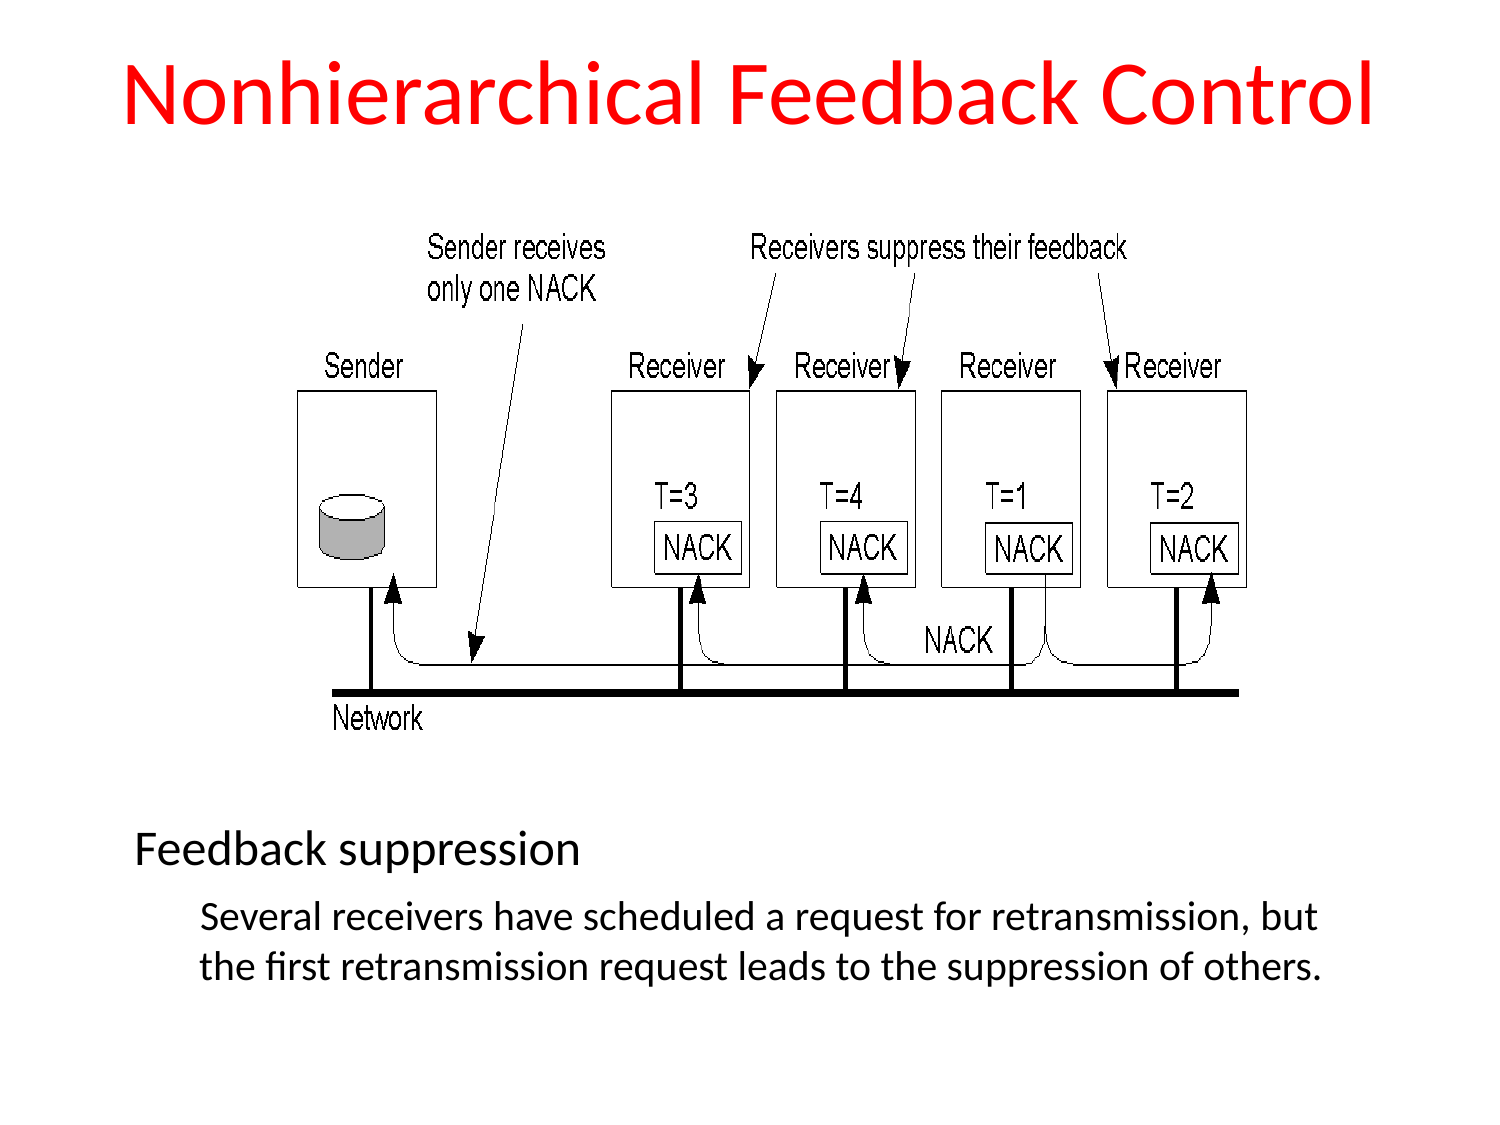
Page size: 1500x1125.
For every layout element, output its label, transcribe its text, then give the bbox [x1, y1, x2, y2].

list Feedback suppression Several receivers have scheduled a request for retransmission, but the first retransmission request leads to the suppression of others. [62, 812, 1388, 1125]
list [274, 199, 1263, 776]
title Nonhierarchical Feedback Control [0, 0, 1500, 187]
